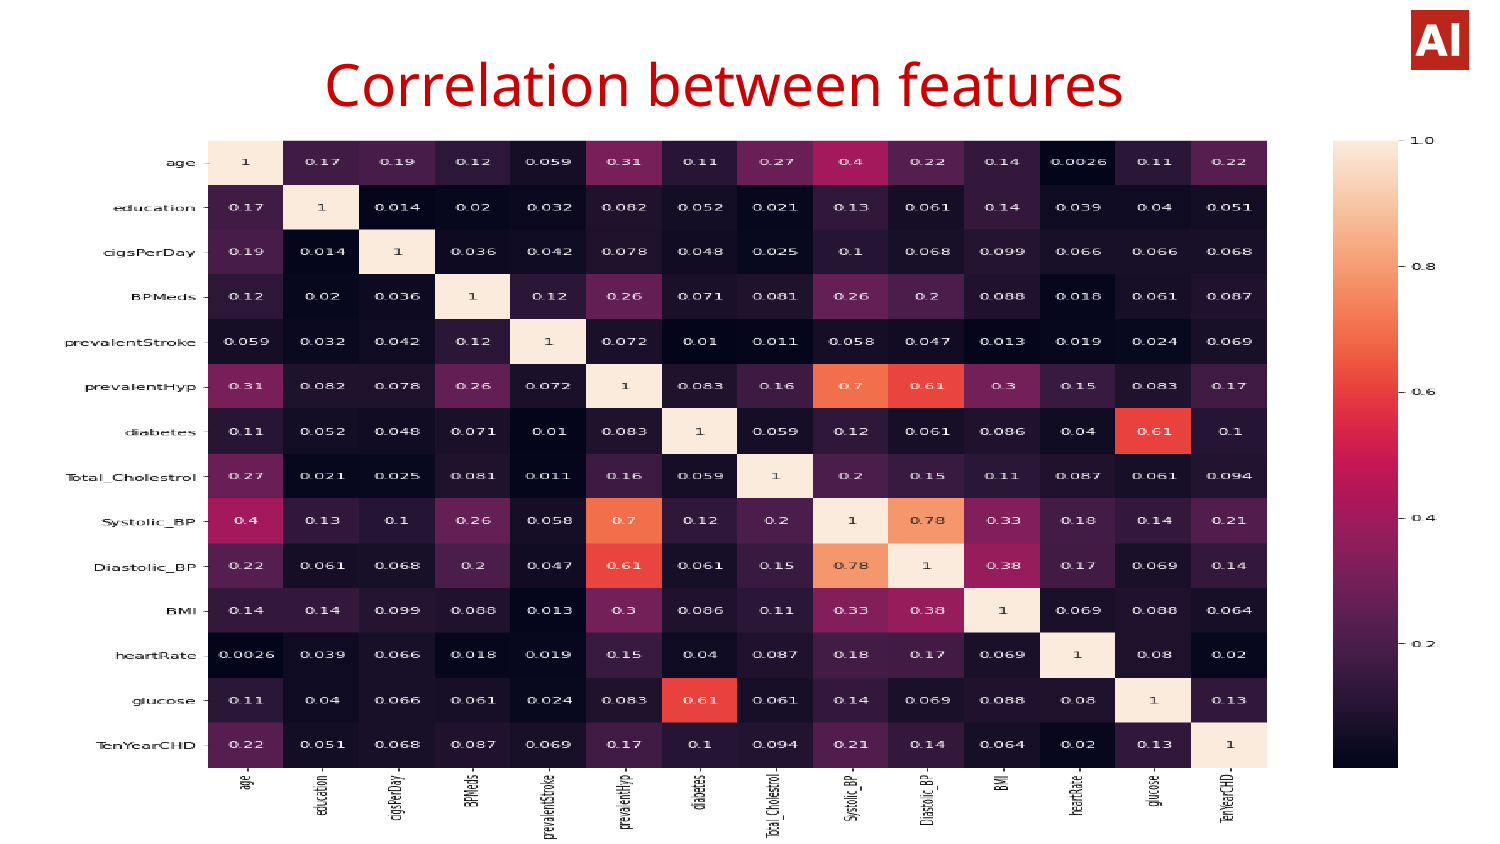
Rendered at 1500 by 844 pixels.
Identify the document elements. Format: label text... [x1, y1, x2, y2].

picture [50, 131, 1450, 844]
title Correlation between features [0, 0, 1449, 166]
picture [1449, 10, 1469, 70]
